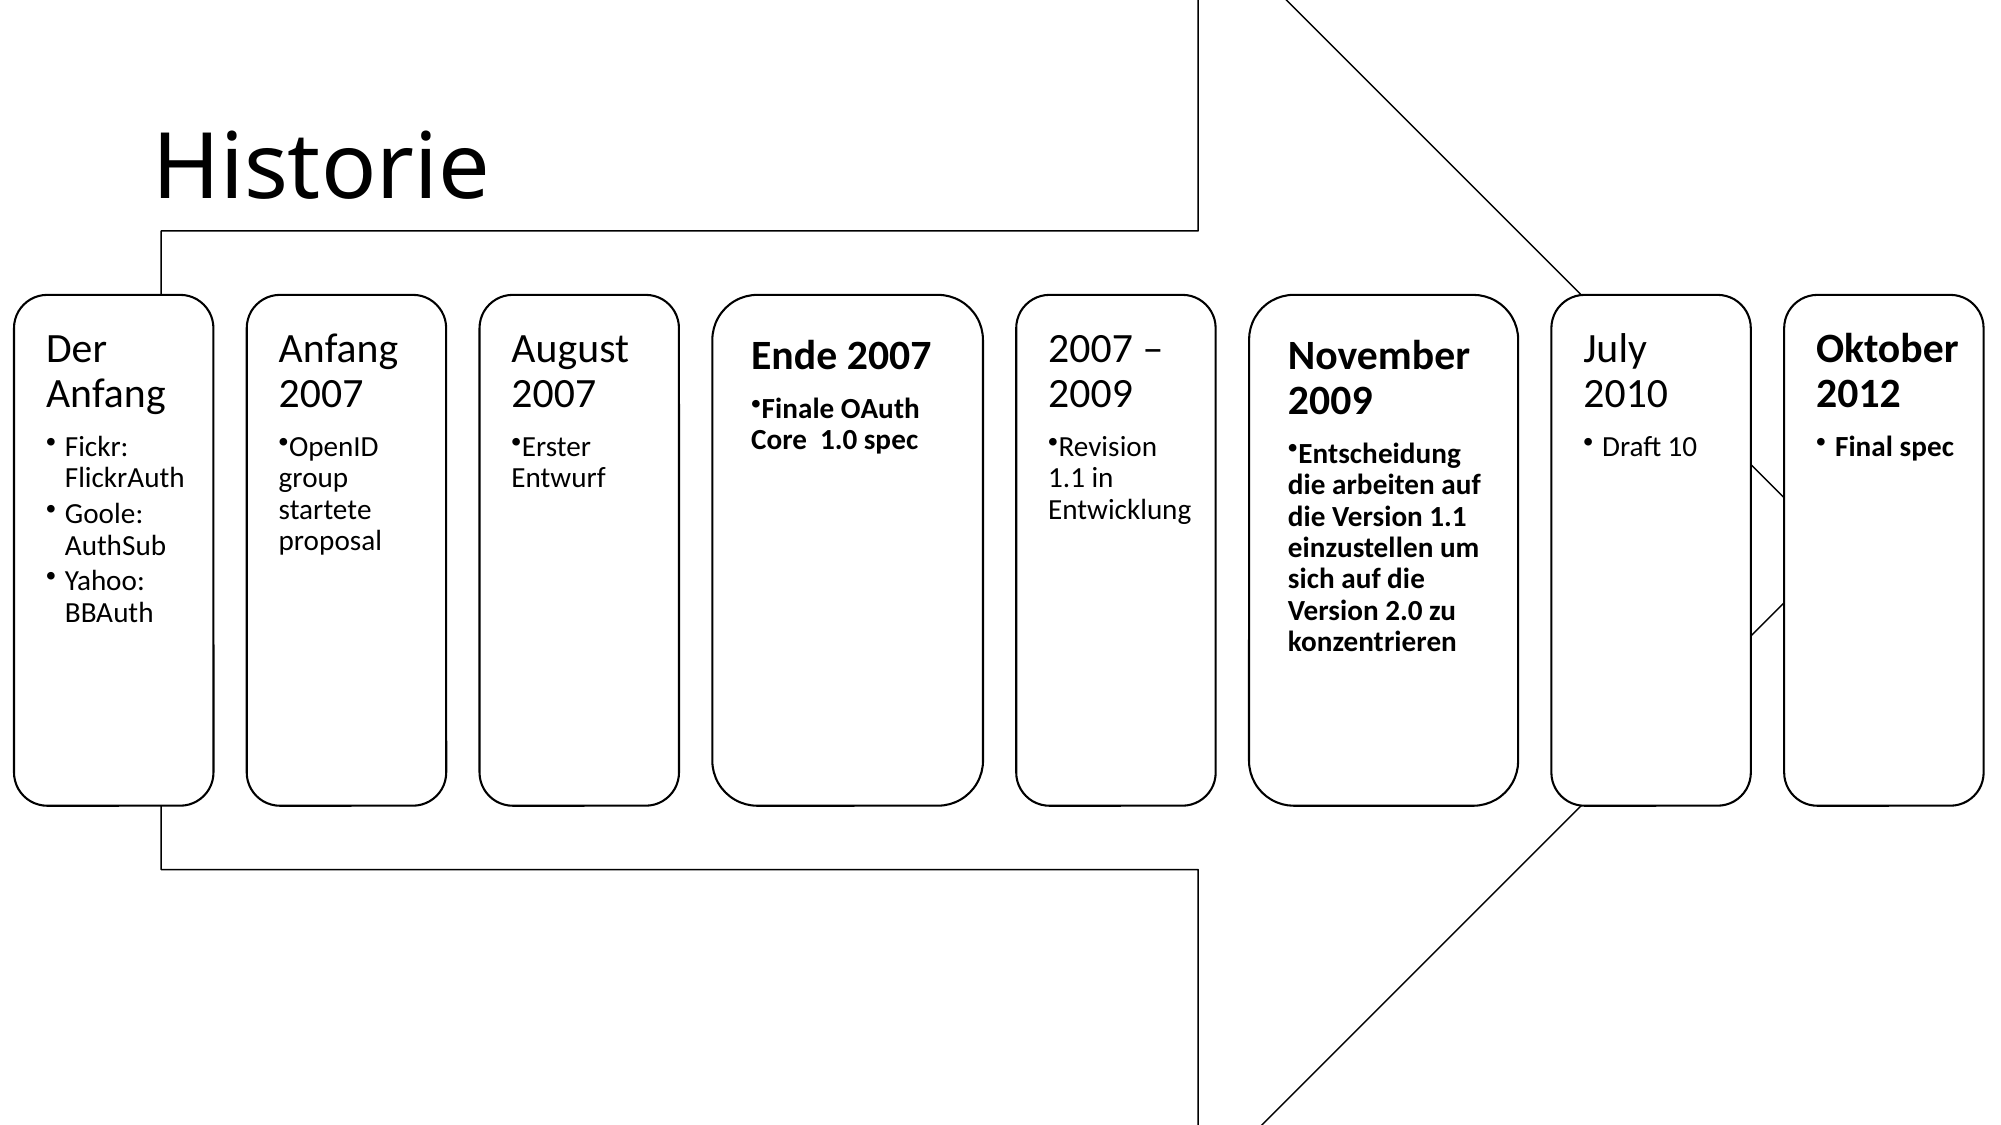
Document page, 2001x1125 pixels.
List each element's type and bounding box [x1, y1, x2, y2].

text_box [13, 0, 1985, 1125]
